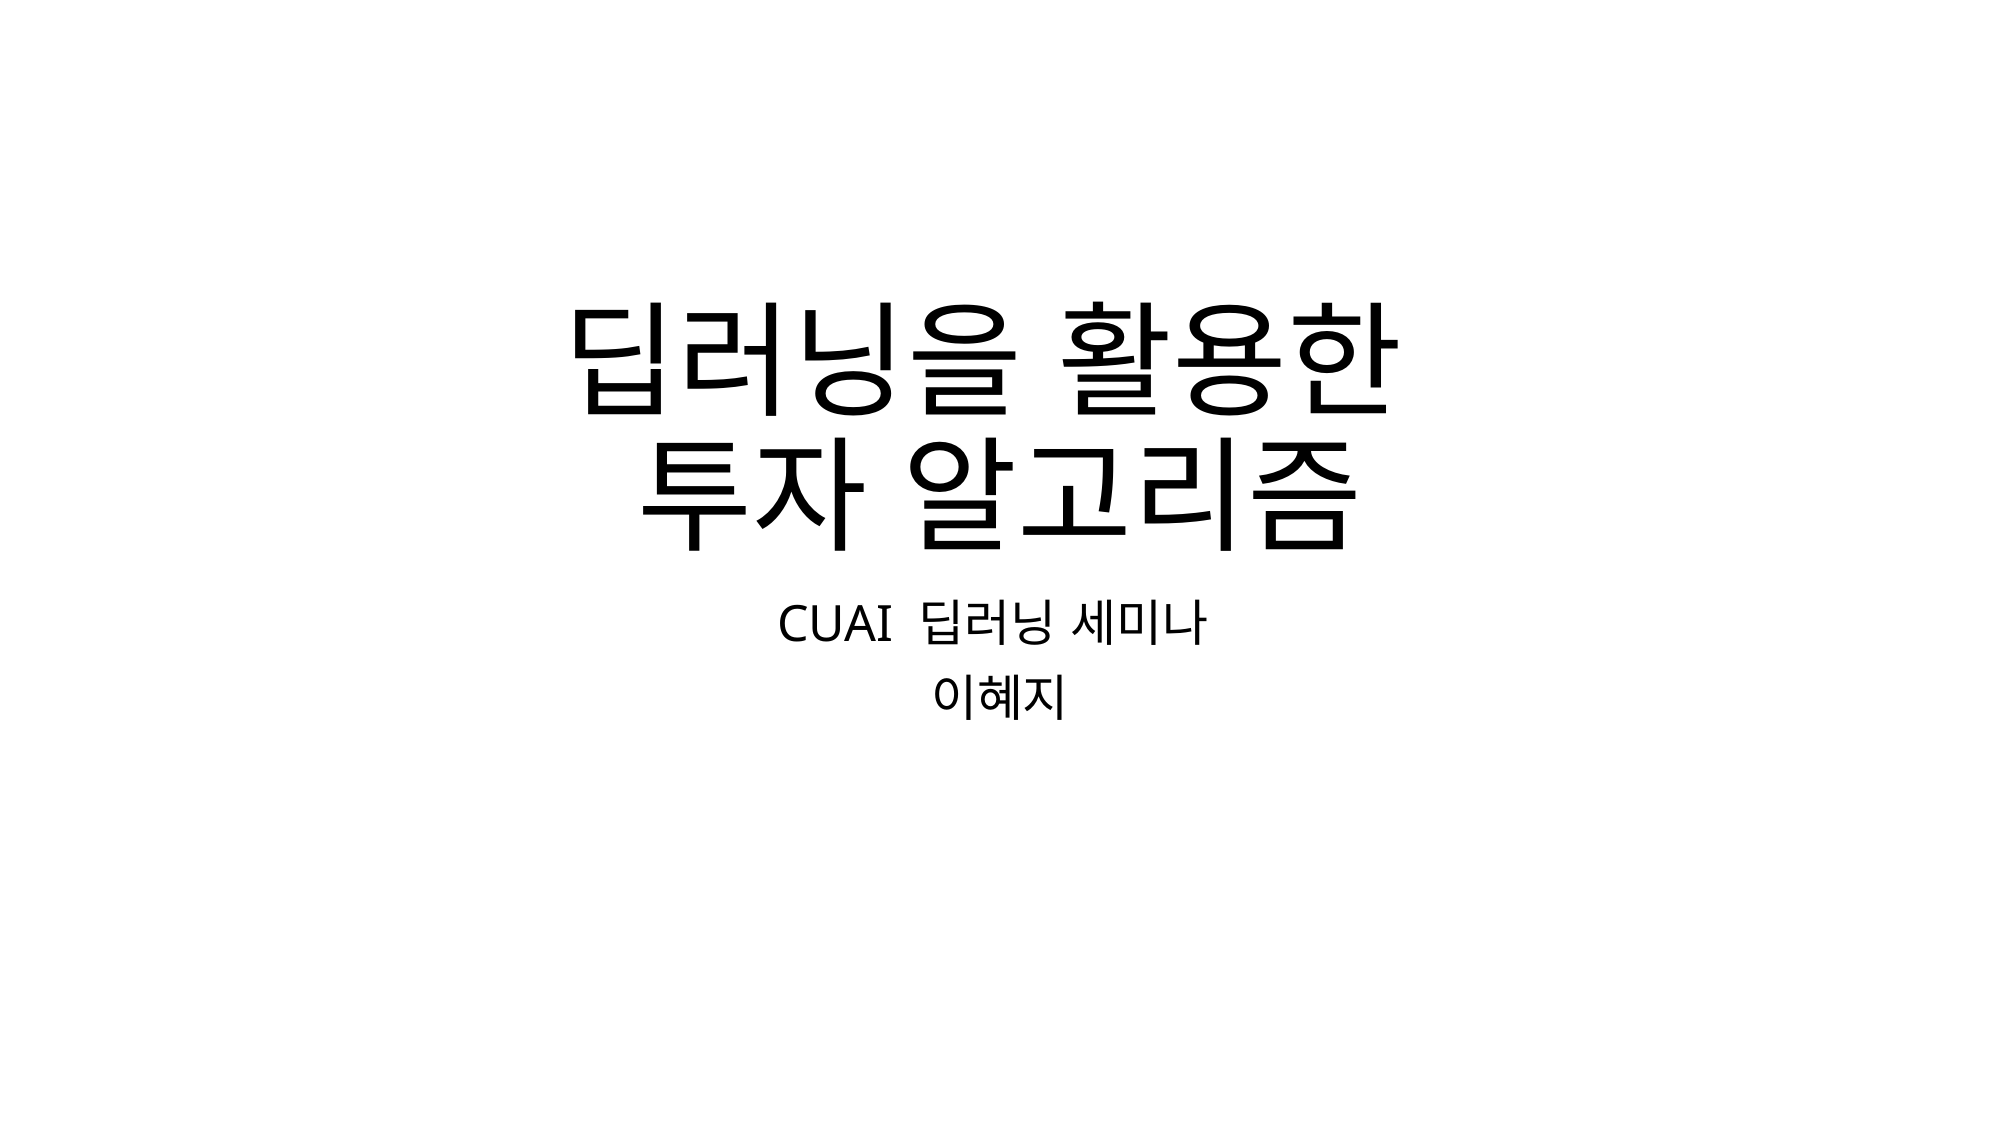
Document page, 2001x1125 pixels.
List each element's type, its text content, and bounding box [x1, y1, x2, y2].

title 딥러닝을 활용한 투자 알고리즘 [249, 184, 1750, 576]
subtitle CUAI 딥러닝 세미나 이혜지 [249, 590, 1750, 863]
